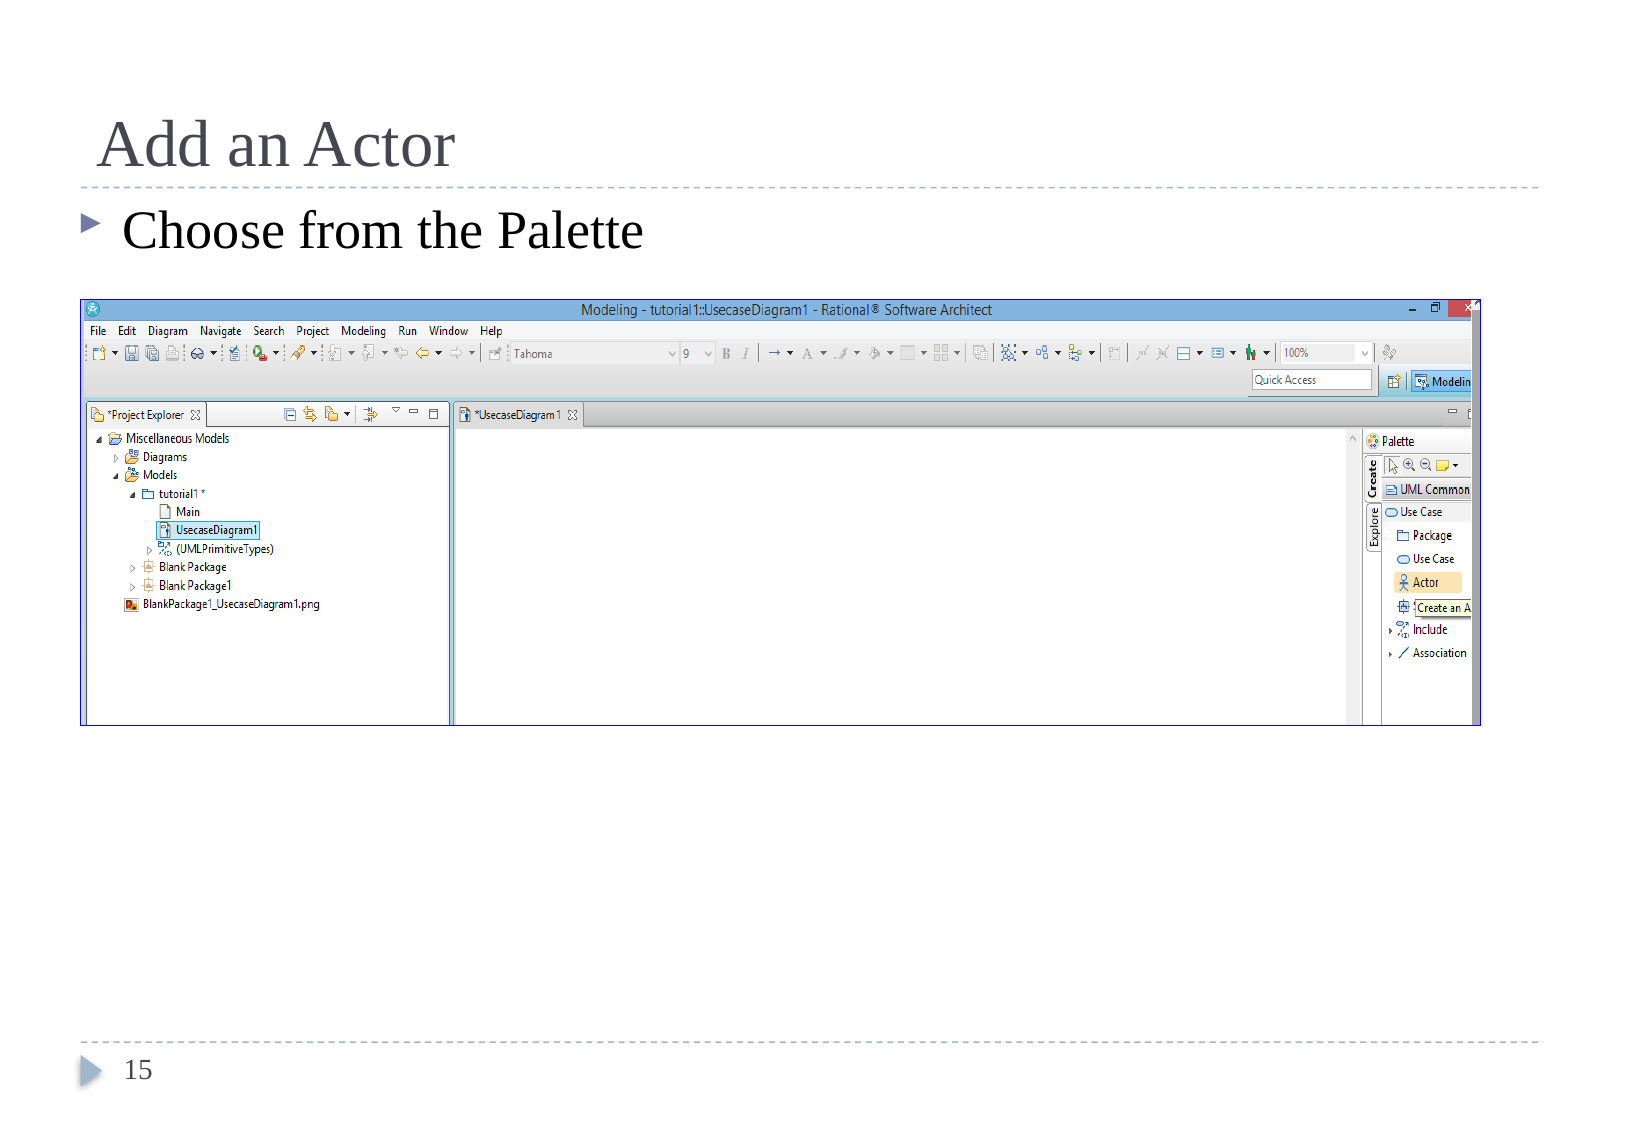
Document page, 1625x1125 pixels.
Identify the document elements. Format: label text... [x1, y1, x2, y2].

list Choose from the Palette [62, 187, 1550, 1088]
picture [80, 299, 1481, 727]
slide_number 15 [108, 1042, 461, 1103]
title Add an Actor [81, 24, 1544, 187]
